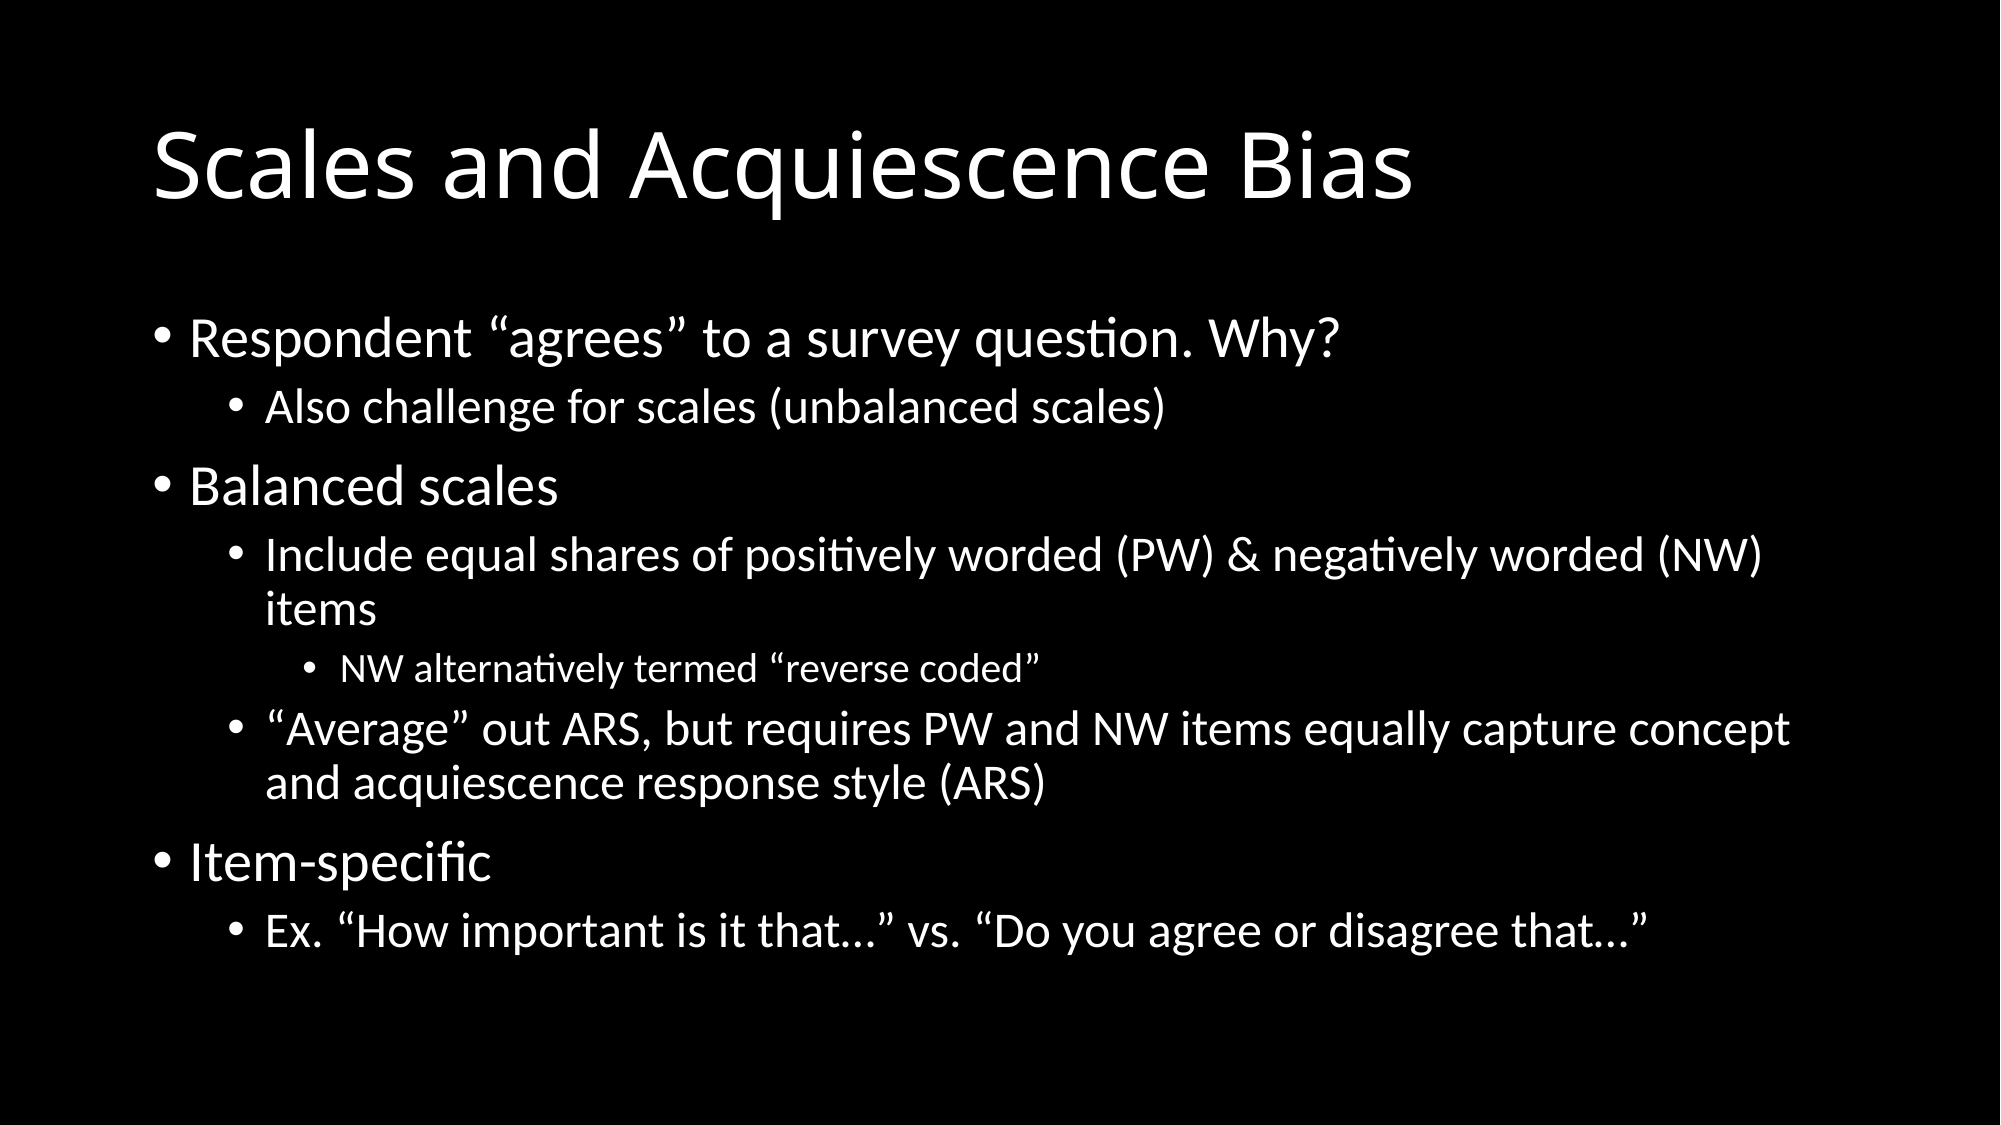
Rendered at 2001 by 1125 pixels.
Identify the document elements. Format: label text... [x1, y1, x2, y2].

list Respondent “agrees” to a survey question. Why? Also challenge for scales (unbalanced scales) Balanced scales Include equal shares of positively worded (PW) & negatively worded (NW) items NW alternatively termed “reverse coded” “Average” out ARS, but requires PW and NW items equally capture concept and acquiescence response style (ARS) Item-specific Ex. “How important is it that…” vs. “Do you agree or disagree that…” [137, 299, 1863, 1014]
title Scales and Acquiescence Bias [137, 59, 1863, 278]
